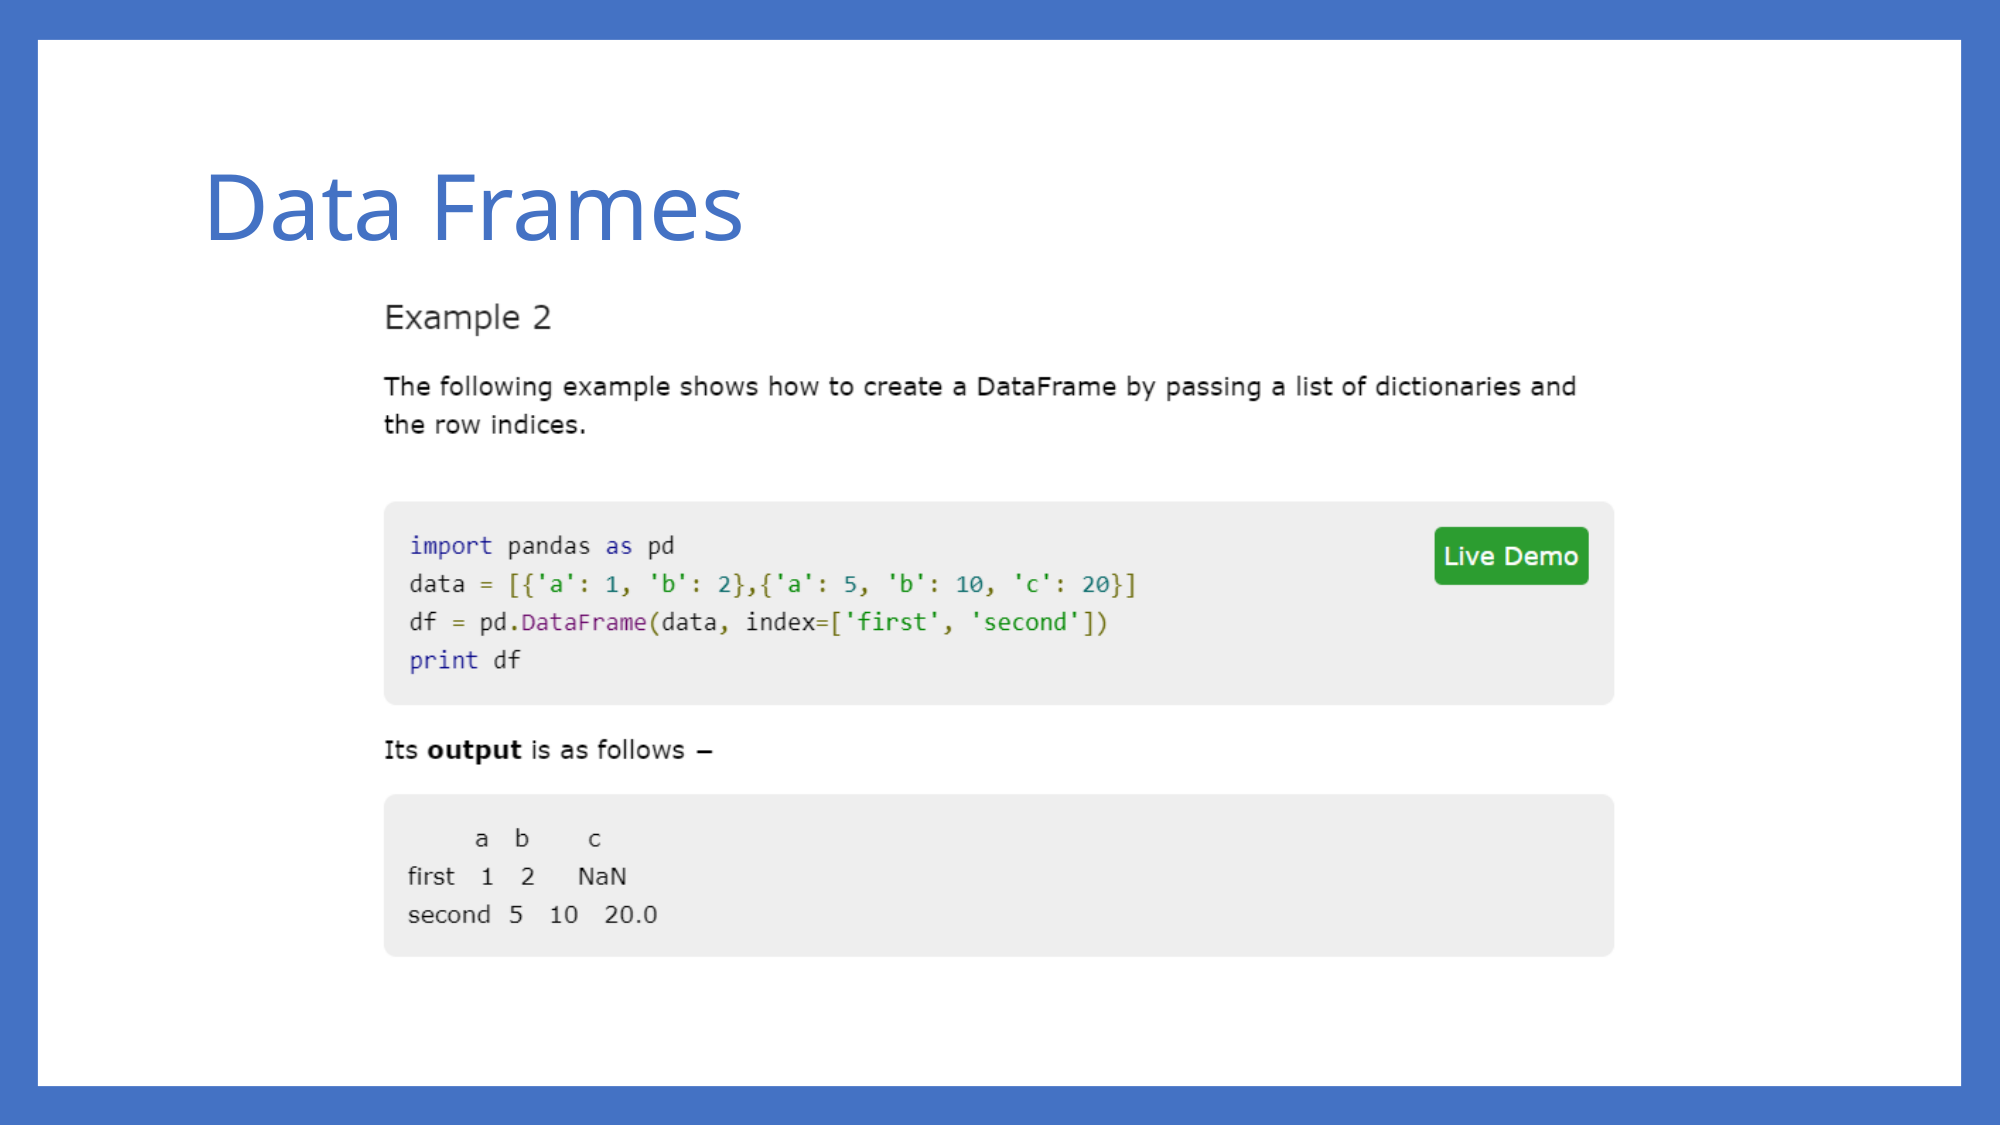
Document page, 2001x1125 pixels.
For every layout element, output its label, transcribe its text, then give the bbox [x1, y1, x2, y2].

title Data Frames [187, 99, 1808, 323]
picture [370, 291, 1630, 974]
